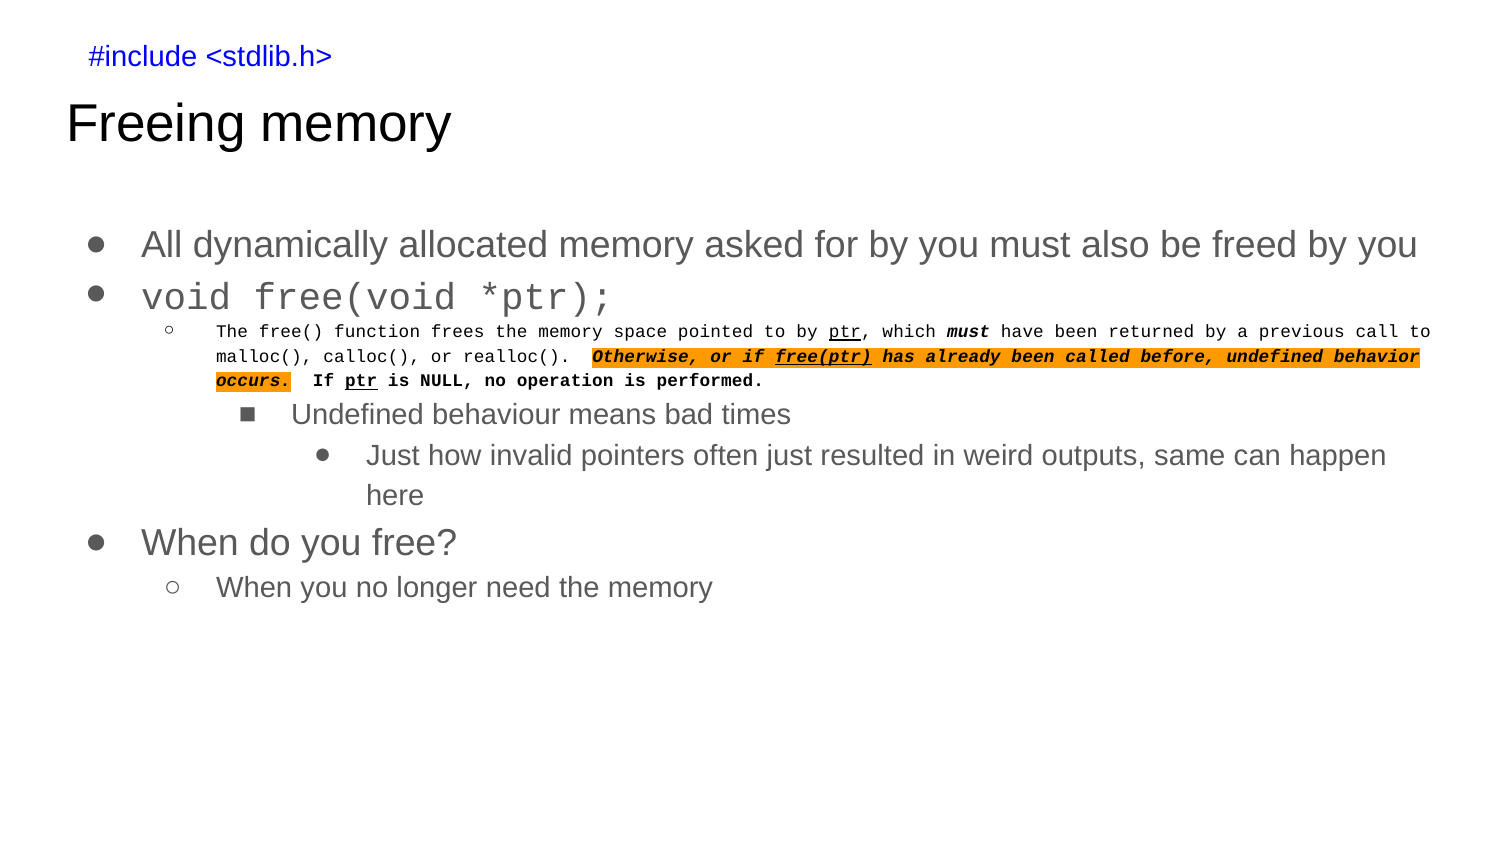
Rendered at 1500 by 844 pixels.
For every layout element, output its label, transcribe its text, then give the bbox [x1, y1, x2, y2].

text_box #include <stdlib.h> [73, 22, 533, 88]
list All dynamically allocated memory asked for by you must also be freed by you void free(void *ptr); The free() function frees the memory space pointed to by ptr, which must have been returned by a previous call to malloc(), calloc(), or realloc(). Otherwise, or if free(ptr) has already been called before, undefined behavior occurs. If ptr is NULL, no operation is performed. Undefined behaviour means bad times Just how invalid pointers often just resulted in weird outputs, same can happen here When do you free? When you no longer need the memory [51, 198, 1449, 759]
title Freeing memory [51, 72, 1449, 167]
